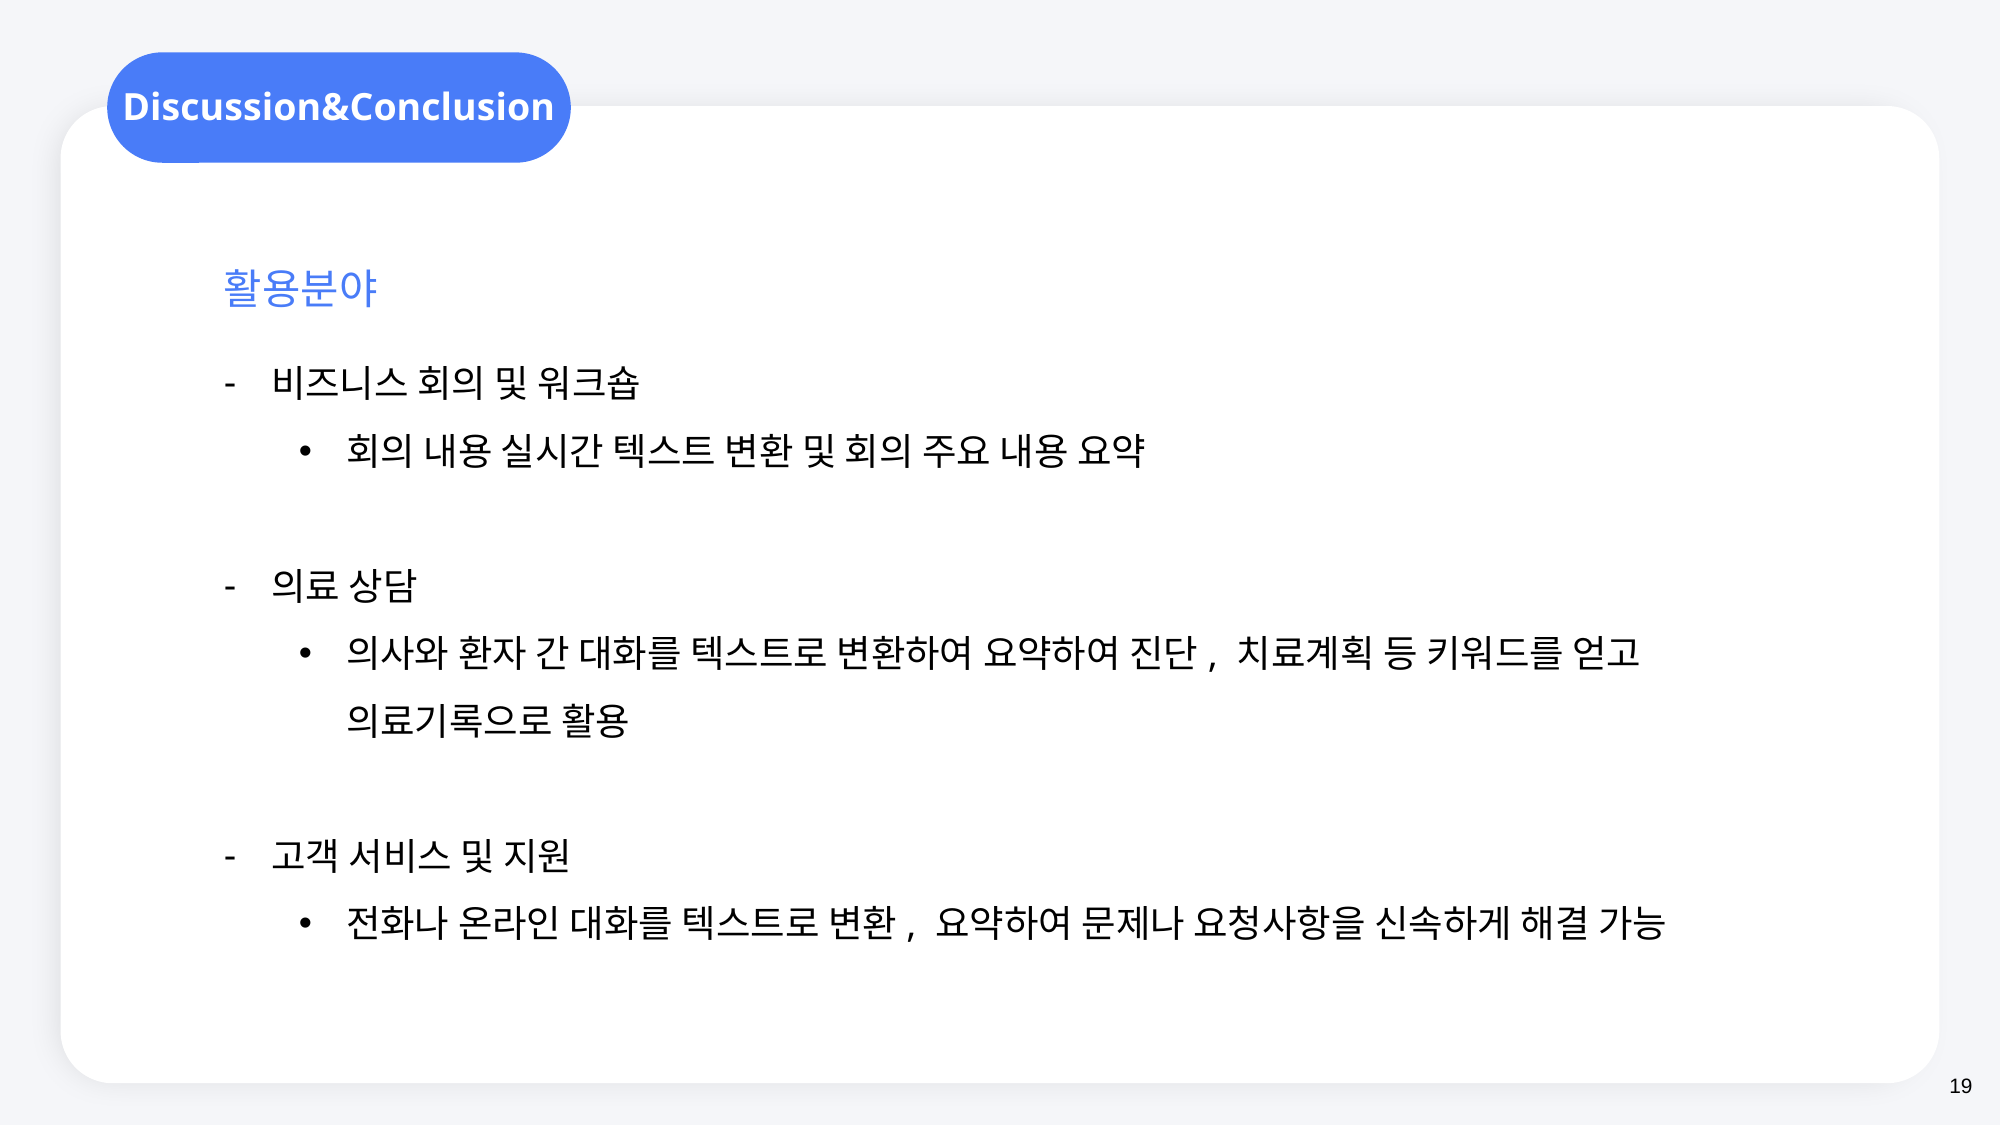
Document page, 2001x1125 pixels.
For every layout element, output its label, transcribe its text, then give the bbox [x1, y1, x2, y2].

text_box Discussion&Conclusion [107, 75, 571, 136]
text_box 비즈니스 회의 및 워크숍 회의 내용 실시간 텍스트 변환 및 회의 주요 내용 요약 의료 상담 의사와 환자 간 대화를 텍스트로 변환하여 요약하여 진단, 치료계획 등 키워드를 얻고 의료기록으로 활용 고객 서비스 및 지원 전화나 온라인 대화를 텍스트로 변환, 요약하여 문제나 요청사항을 신속하게 해결 가능 [209, 330, 1739, 1021]
text_box [60, 106, 1940, 1084]
text_box [115, 136, 563, 163]
text_box 활용분야 [208, 255, 1385, 321]
text_box [117, 52, 561, 75]
text_box 19 [1934, 1064, 1988, 1105]
